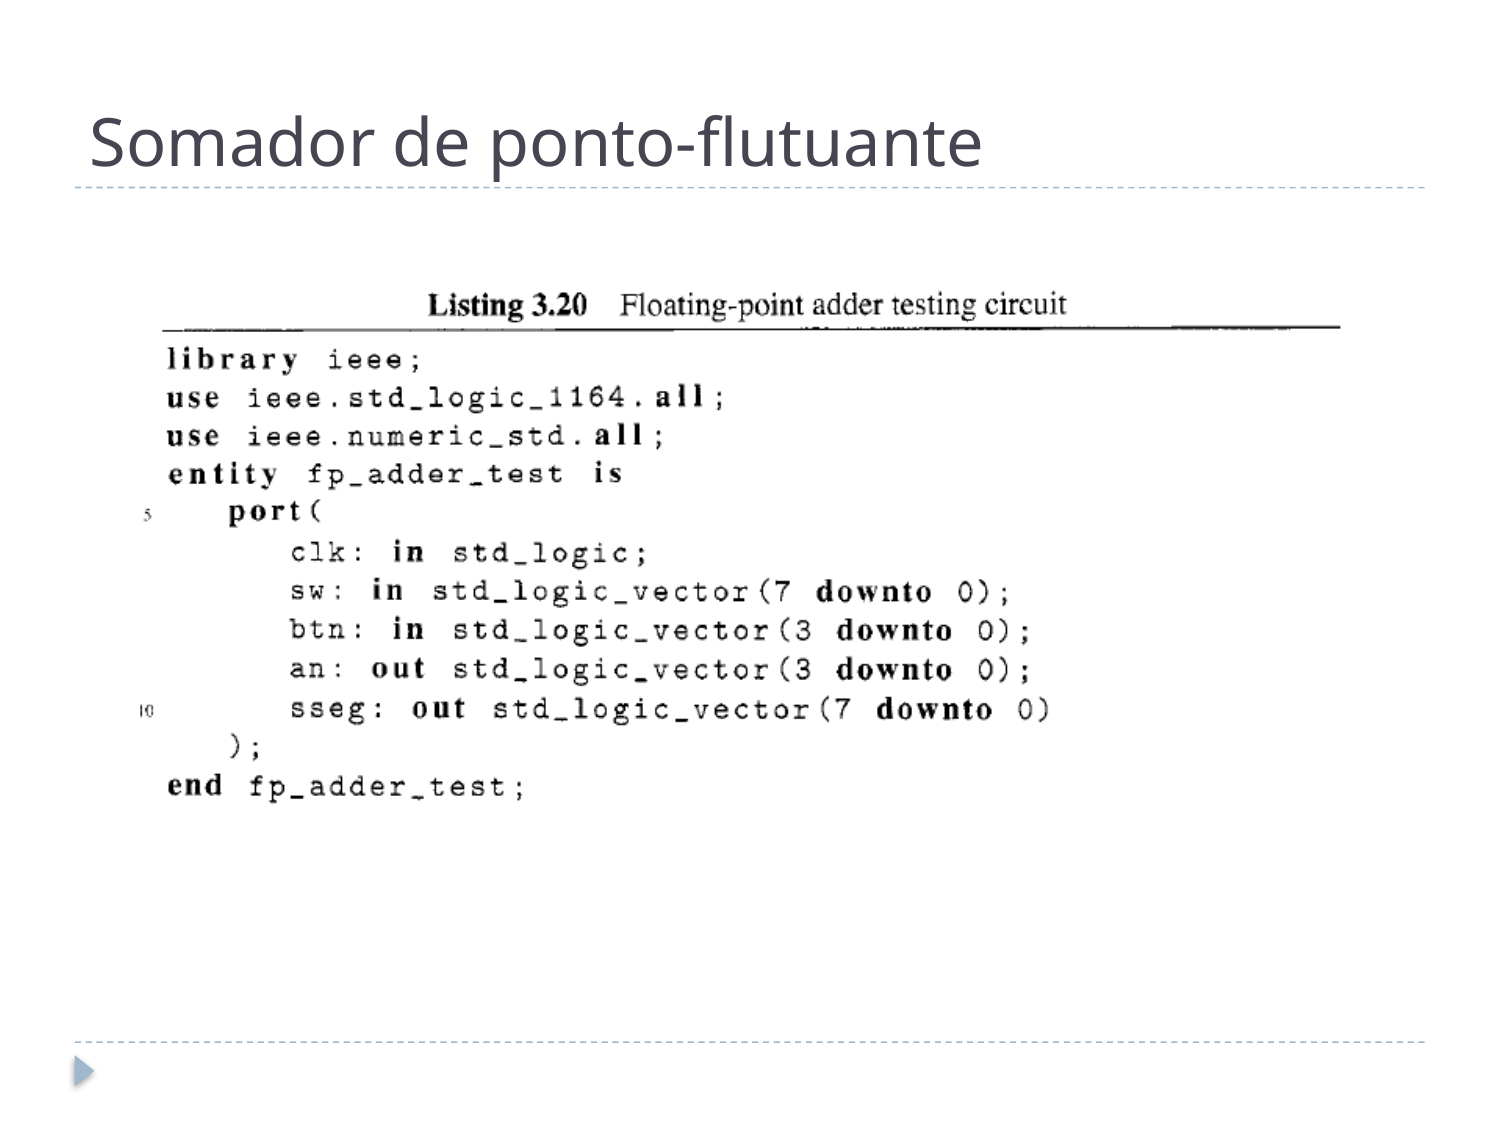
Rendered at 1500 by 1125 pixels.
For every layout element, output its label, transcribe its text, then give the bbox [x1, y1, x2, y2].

picture [75, 274, 1372, 821]
title Somador de ponto-flutuante [75, 24, 1425, 188]
